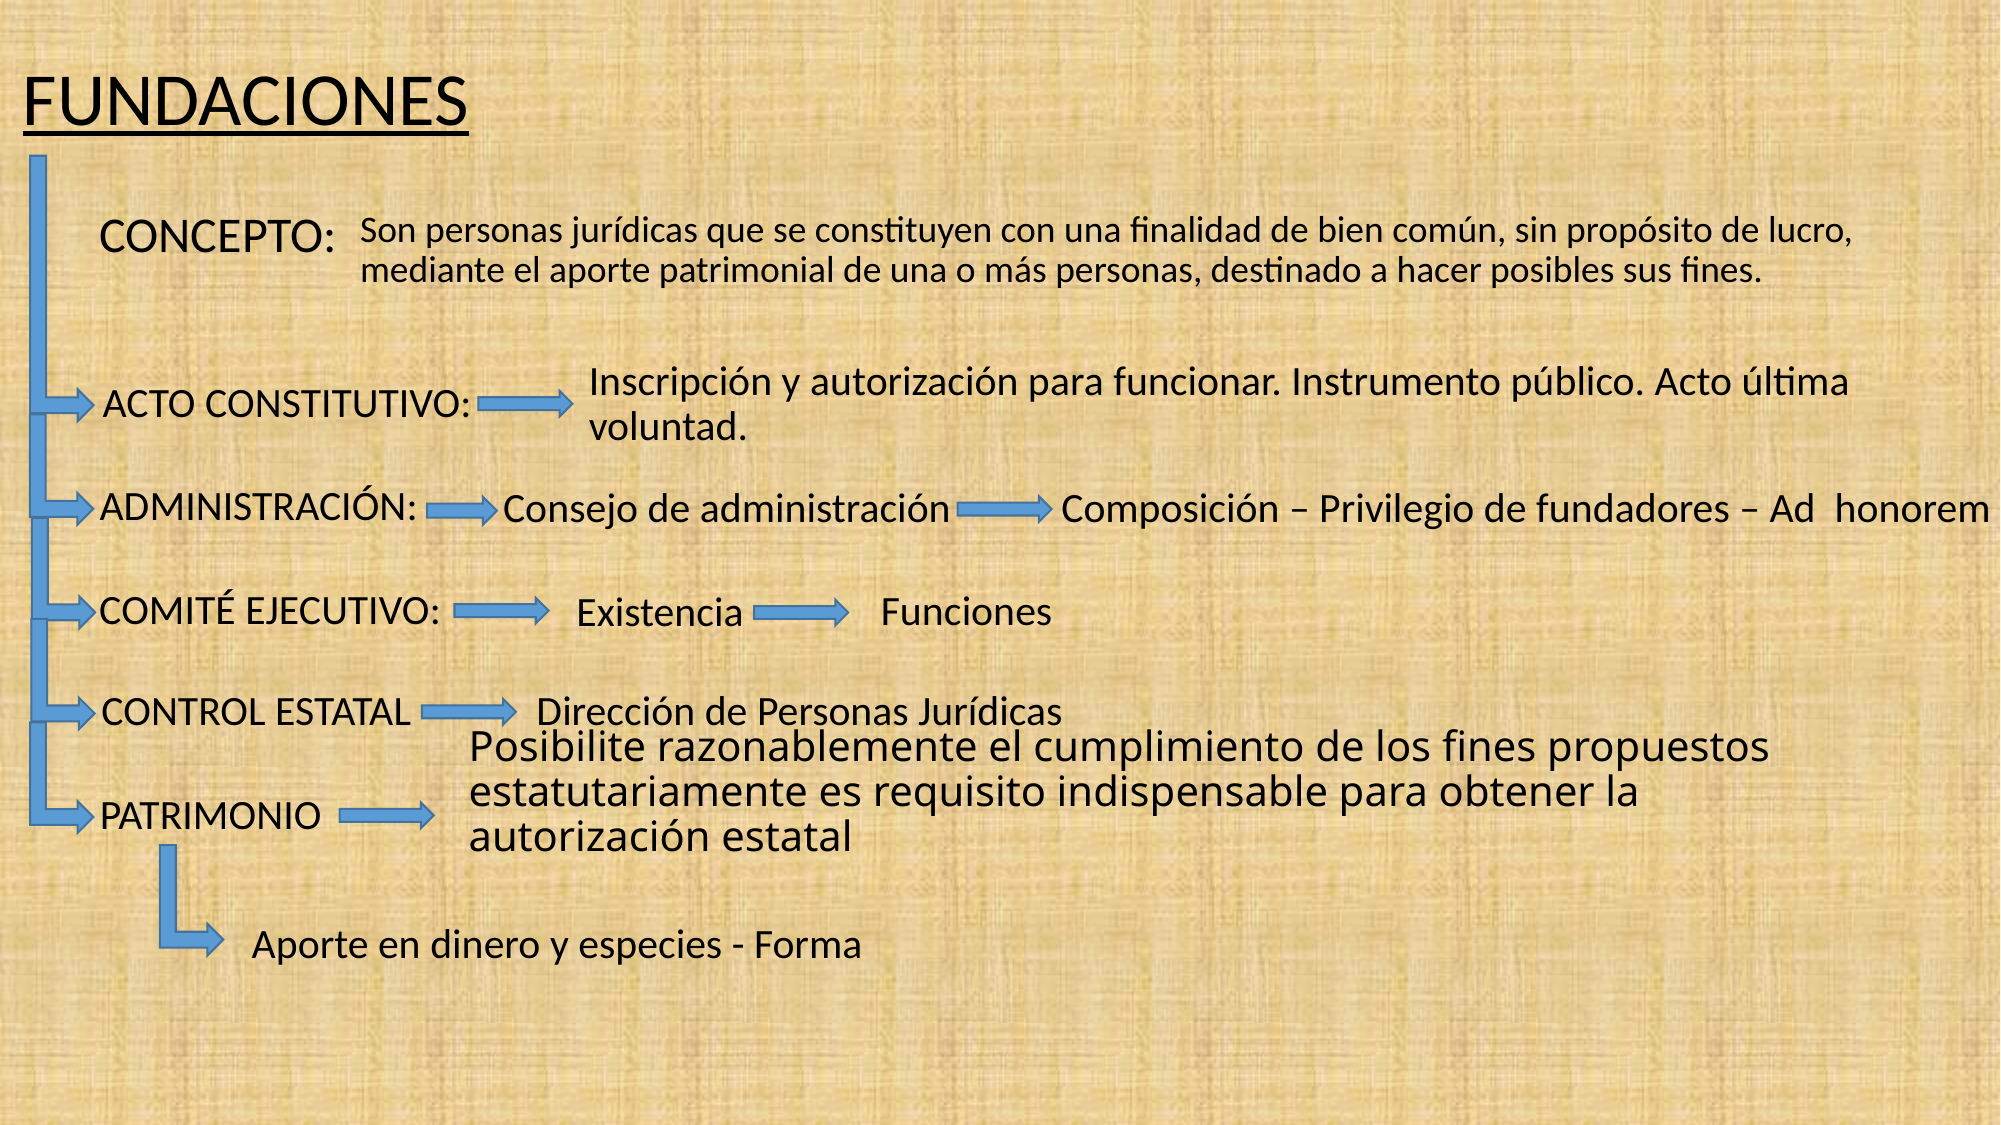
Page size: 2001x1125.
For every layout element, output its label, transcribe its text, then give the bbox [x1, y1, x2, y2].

text_box [29, 154, 73, 415]
text_box [30, 516, 84, 631]
text_box Aporte en dinero y especies - Forma [236, 898, 1047, 975]
text_box COMITÉ EJECUTIVO: [84, 564, 468, 641]
text_box [29, 721, 84, 836]
text_box PATRIMONIO [84, 768, 438, 846]
text_box [477, 388, 573, 420]
text_box Composición – Privilegio de fundadores – Ad honorem [1046, 462, 2000, 539]
text_box [338, 800, 436, 831]
text_box [30, 617, 86, 732]
text_box [158, 844, 225, 959]
text_box [453, 595, 551, 626]
text_box Existencia [561, 566, 772, 643]
text_box Posibilite razonablemente el cumplimiento de los fines propuestos estatutariamente es requisito indispensable para obtener la autorización estatal [453, 768, 1891, 868]
text_box Funciones [865, 565, 1168, 643]
text_box ACTO CONSTITUTIVO: [73, 357, 501, 434]
text_box ADMINISTRACIÓN: [84, 460, 439, 538]
text_box Inscripción y autorización para funcionar. Instrumento público. Acto última voluntad. [573, 380, 1866, 457]
text_box [753, 597, 850, 628]
subtitle FUNDACIONES [7, 53, 662, 174]
picture [0, 0, 2001, 1125]
text_box CONCEPTO: [80, 193, 356, 271]
text_box [426, 494, 488, 528]
text_box Dirección de Personas Jurídicas [521, 665, 1092, 742]
text_box [956, 493, 1046, 525]
text_box CONTROL ESTATAL [86, 665, 439, 742]
text_box [420, 696, 518, 728]
title Son personas jurídicas que se constituyen con una finalidad de bien común, sin propósito de lucro, mediante el aporte patrimonial de una o más personas, destinado a hacer posibles sus fines. [345, 189, 1891, 299]
text_box [28, 413, 84, 528]
text_box Consejo de administración [488, 462, 988, 540]
